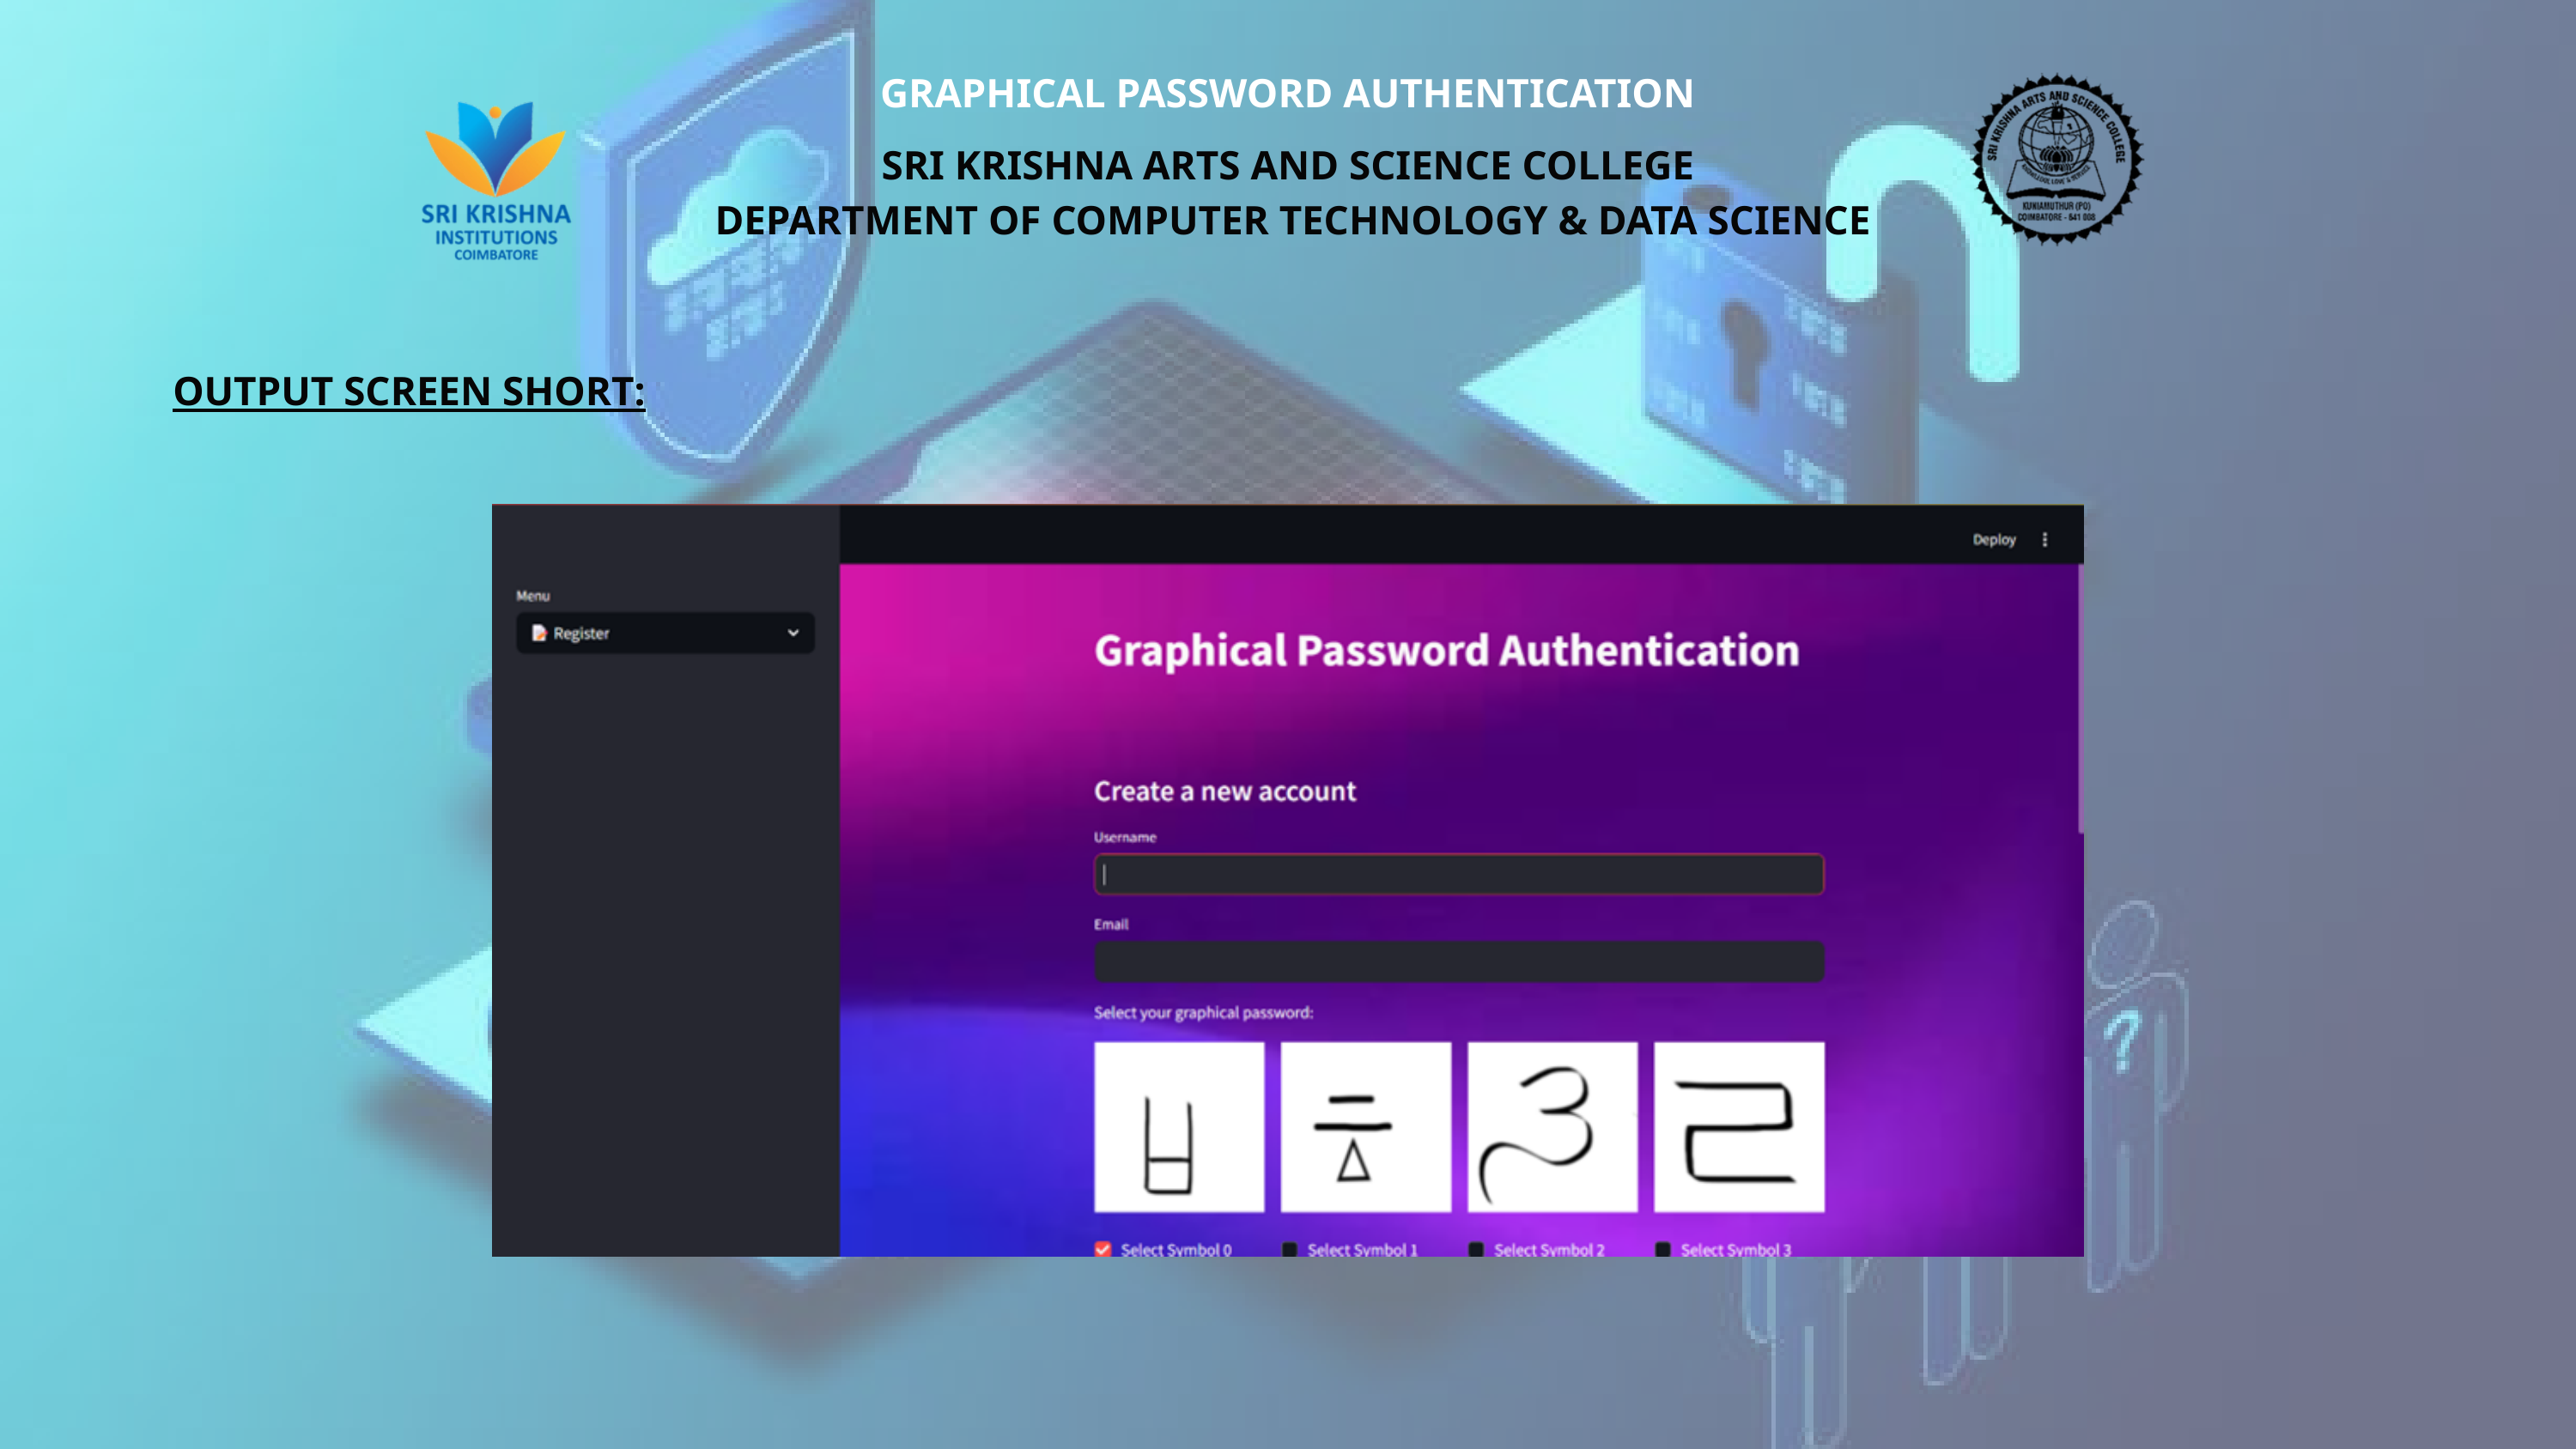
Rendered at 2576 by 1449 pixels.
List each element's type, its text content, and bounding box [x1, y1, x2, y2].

text_box [0, 0, 2576, 1449]
text_box GRAPHICAL PASSWORD AUTHENTICATION [842, 60, 1734, 116]
text_box [384, 72, 606, 283]
text_box [492, 634, 2084, 1257]
text_box SRI KRISHNA ARTS AND SCIENCE COLLEGE DEPARTMENT OF COMPUTER TECHNOLOGY & DATA SCIENCE [655, 132, 1921, 244]
text_box OUTPUT SCREEN SHORT: [173, 358, 2403, 634]
text_box [1970, 72, 2145, 247]
